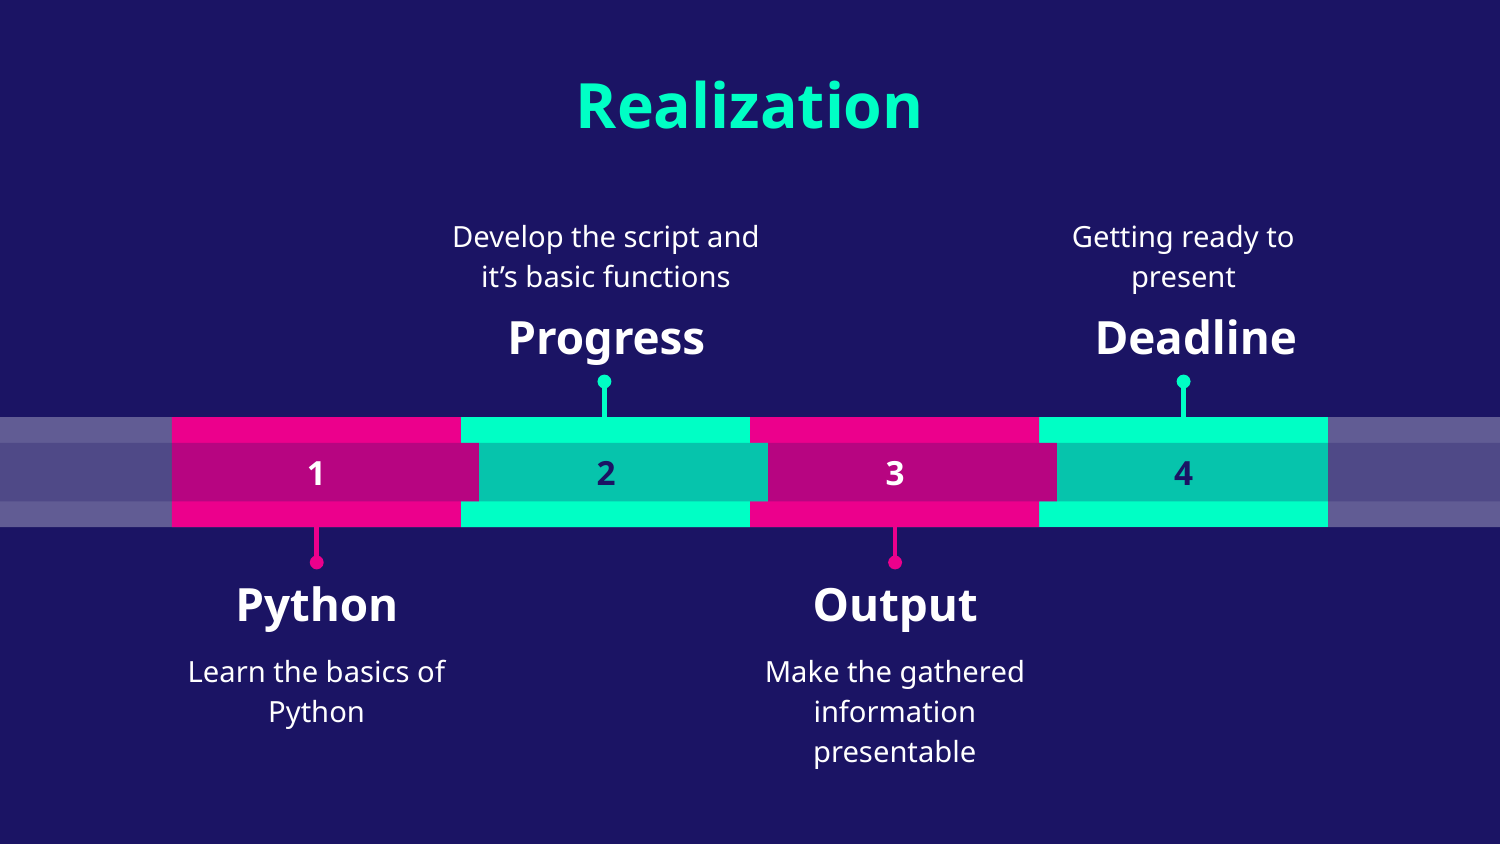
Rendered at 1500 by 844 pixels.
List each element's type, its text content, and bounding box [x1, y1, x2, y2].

title Realization [209, 51, 1291, 161]
text_box [1329, 417, 1500, 442]
text_box Getting ready to present [1010, 209, 1357, 294]
text_box [171, 417, 461, 442]
text_box [461, 502, 750, 528]
text_box Python [143, 575, 491, 635]
text_box [1040, 502, 1329, 528]
text_box Deadline [1010, 308, 1382, 368]
text_box 3 [767, 437, 1024, 497]
text_box 4 [1055, 437, 1312, 497]
text_box [0, 442, 1500, 502]
text_box [0, 502, 171, 528]
text_box [171, 502, 461, 528]
text_box [1040, 417, 1329, 442]
text_box Progress [433, 308, 780, 368]
text_box Output [722, 575, 1069, 635]
text_box Develop the script and it’s basic functions [432, 209, 780, 294]
text_box Make the gathered information presentable [721, 647, 1069, 732]
text_box [0, 417, 171, 442]
text_box [750, 417, 1040, 442]
text_box [750, 502, 1040, 528]
text_box [1329, 502, 1500, 528]
text_box Learn the basics of Python [143, 647, 491, 732]
text_box [461, 417, 750, 442]
text_box 1 [188, 437, 445, 497]
text_box 2 [478, 437, 735, 497]
